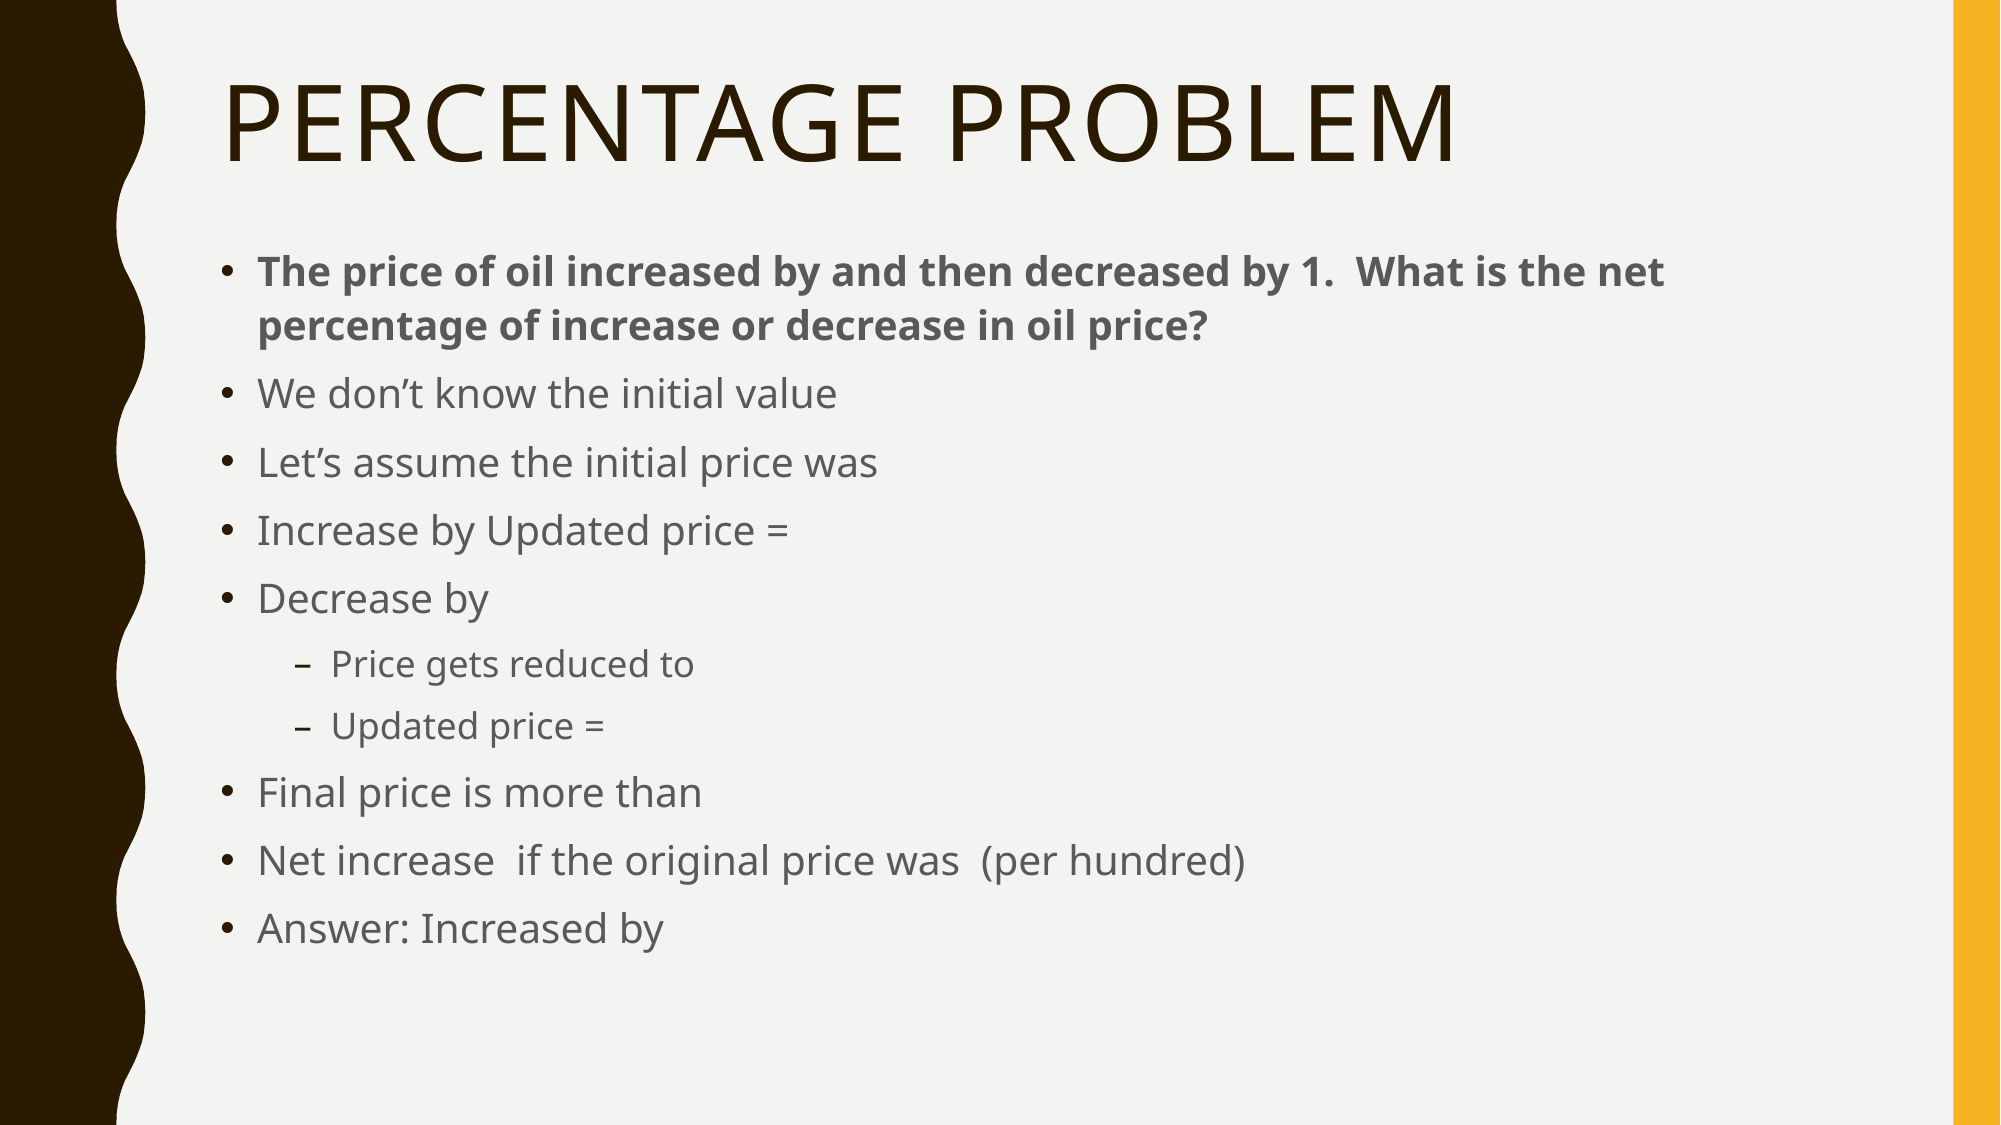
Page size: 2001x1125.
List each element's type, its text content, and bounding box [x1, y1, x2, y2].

title Percentage Problem [205, 62, 1875, 308]
